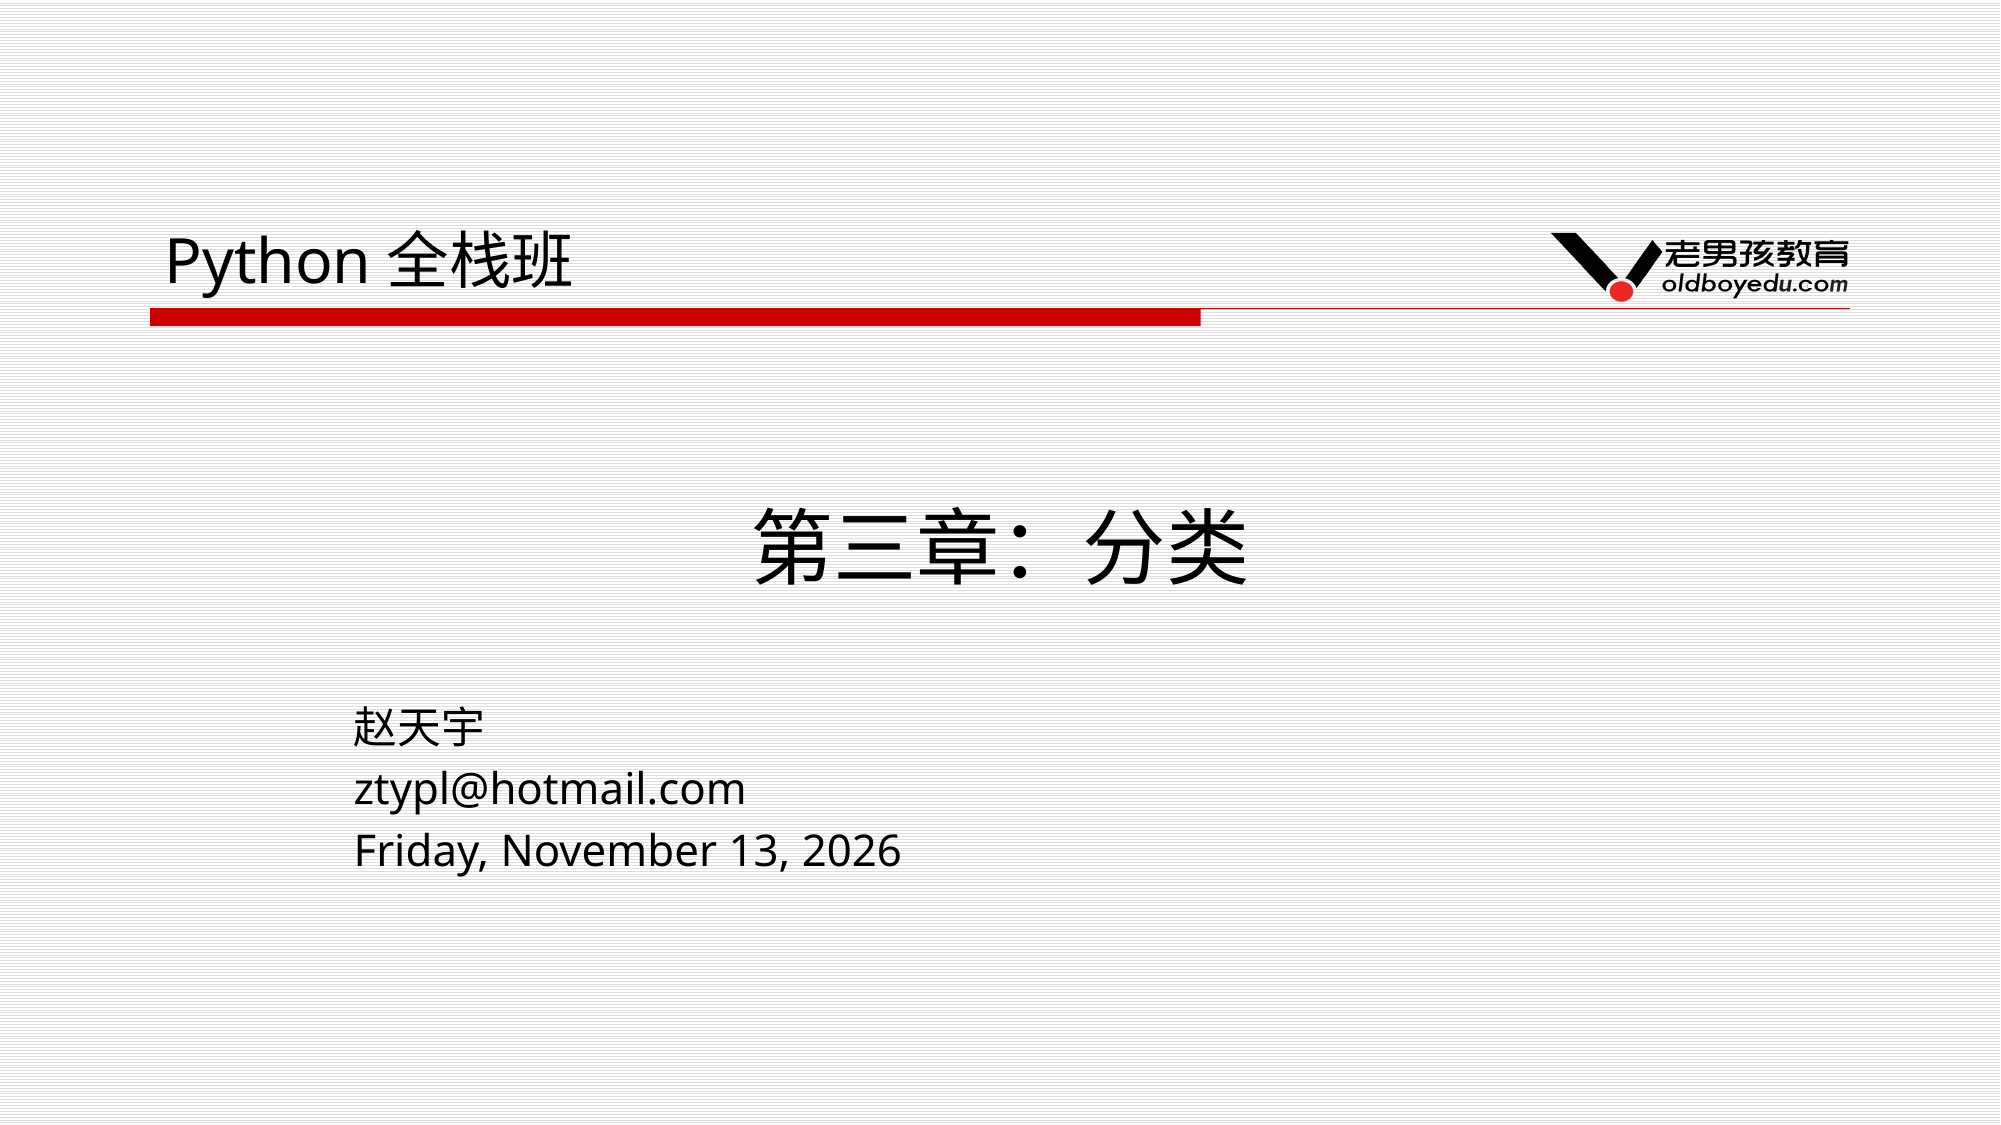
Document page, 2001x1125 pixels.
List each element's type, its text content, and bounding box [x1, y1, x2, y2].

title 第三章：分类 [149, 503, 1850, 603]
